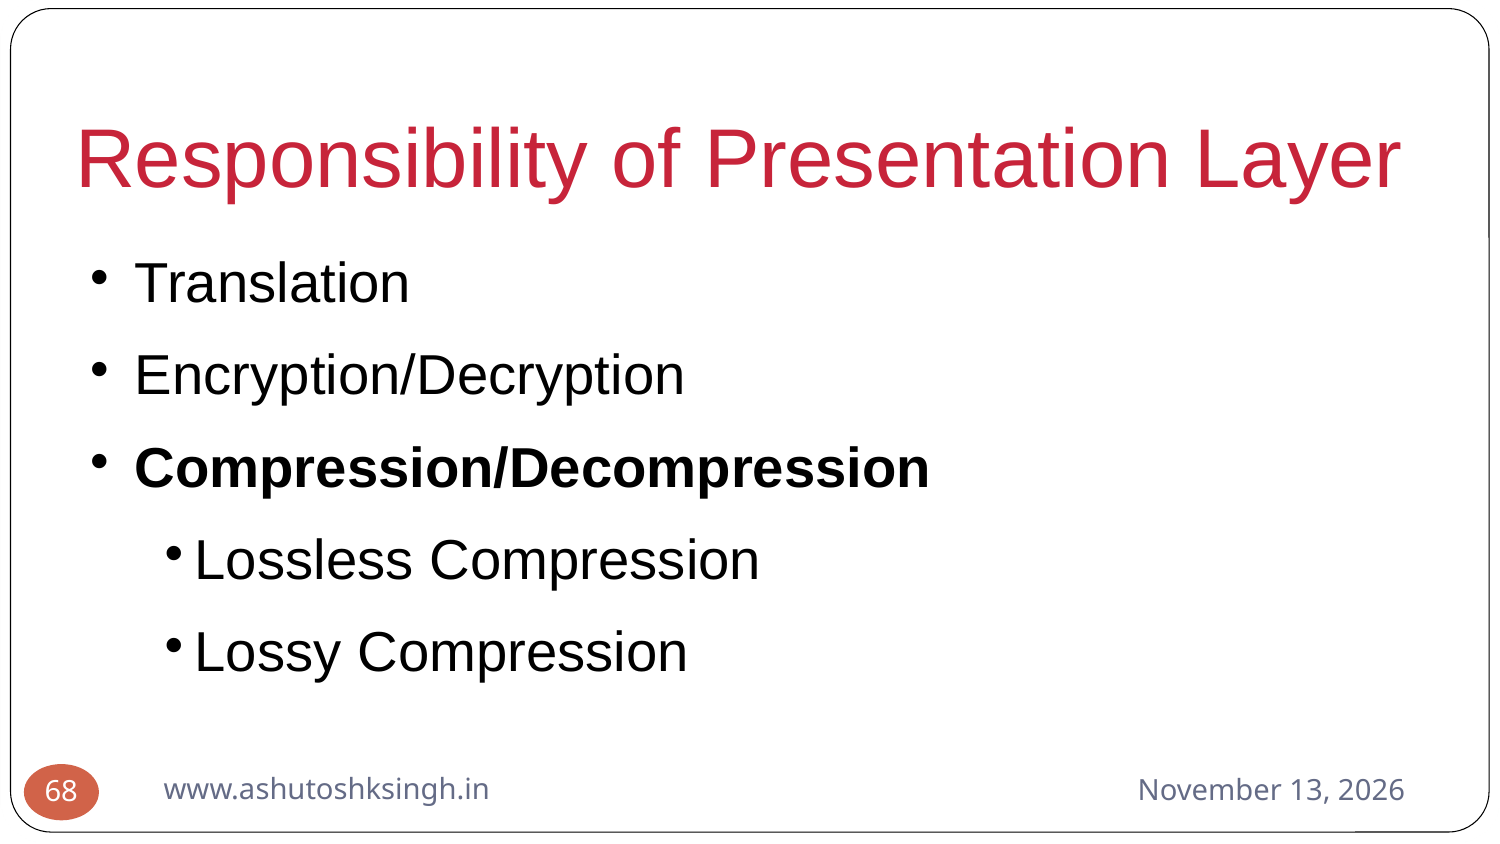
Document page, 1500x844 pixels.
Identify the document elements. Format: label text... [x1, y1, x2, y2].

text_box Translation Encryption/Decryption Compression/Decompression Lossless Compression Lossy Compression [75, 246, 1425, 687]
slide_number 68 [23, 764, 99, 821]
footer www.ashutoshksingh.in [150, 759, 800, 816]
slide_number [1012, 761, 1419, 821]
text_box Responsibility of Presentation Layer [75, 84, 1425, 225]
